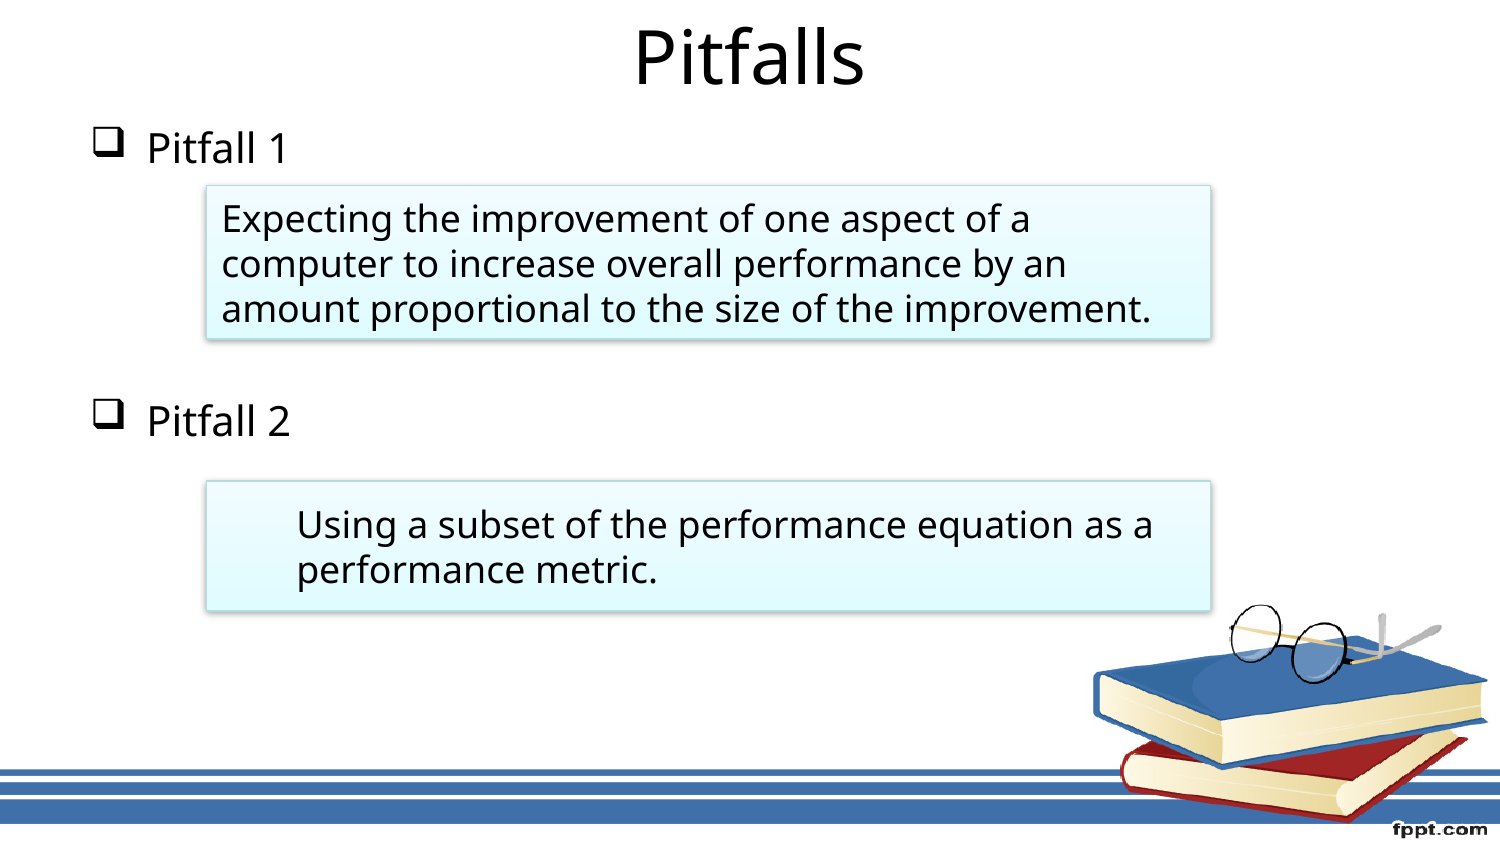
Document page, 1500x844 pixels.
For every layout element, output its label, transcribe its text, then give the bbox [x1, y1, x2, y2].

picture [0, 0, 1500, 844]
text_box Using a subset of the performance equation as a performance metric. [206, 480, 1211, 612]
text_box Expecting the improvement of one aspect of a computer to increase overall performance by an amount proportional to the size of the improvement. [206, 185, 1211, 340]
title Pitfalls [75, 8, 1425, 102]
list Pitfall 1 Pitfall 2 [75, 114, 1425, 754]
